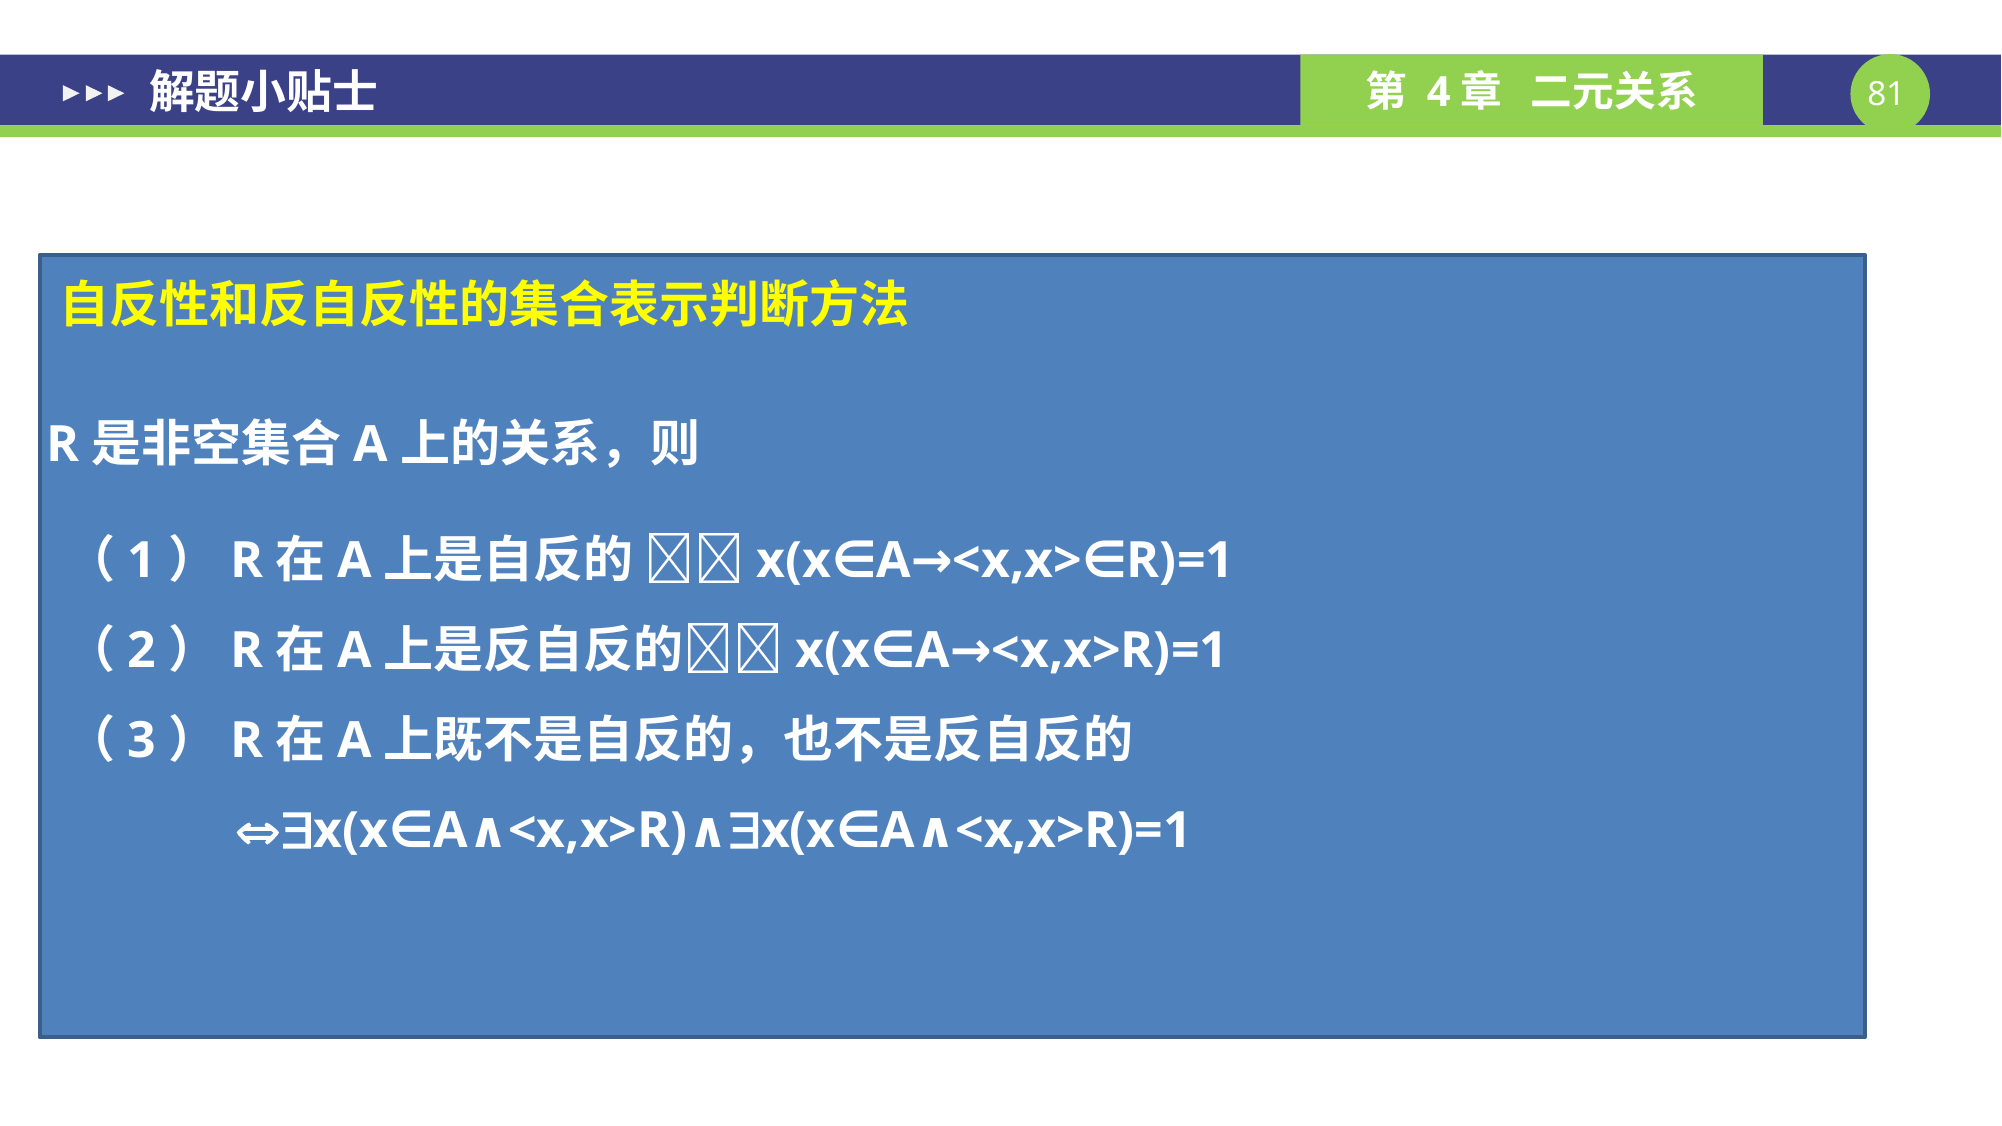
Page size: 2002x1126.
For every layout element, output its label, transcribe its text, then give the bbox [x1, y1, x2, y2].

text_box R是非空集合A上的关系，则 [32, 403, 715, 479]
text_box [234, 579, 266, 676]
text_box [38, 253, 1867, 1039]
text_box 自反性和反自反性的集合表示判断方法 [39, 254, 1363, 351]
title 解题小贴士 [129, 42, 1453, 139]
